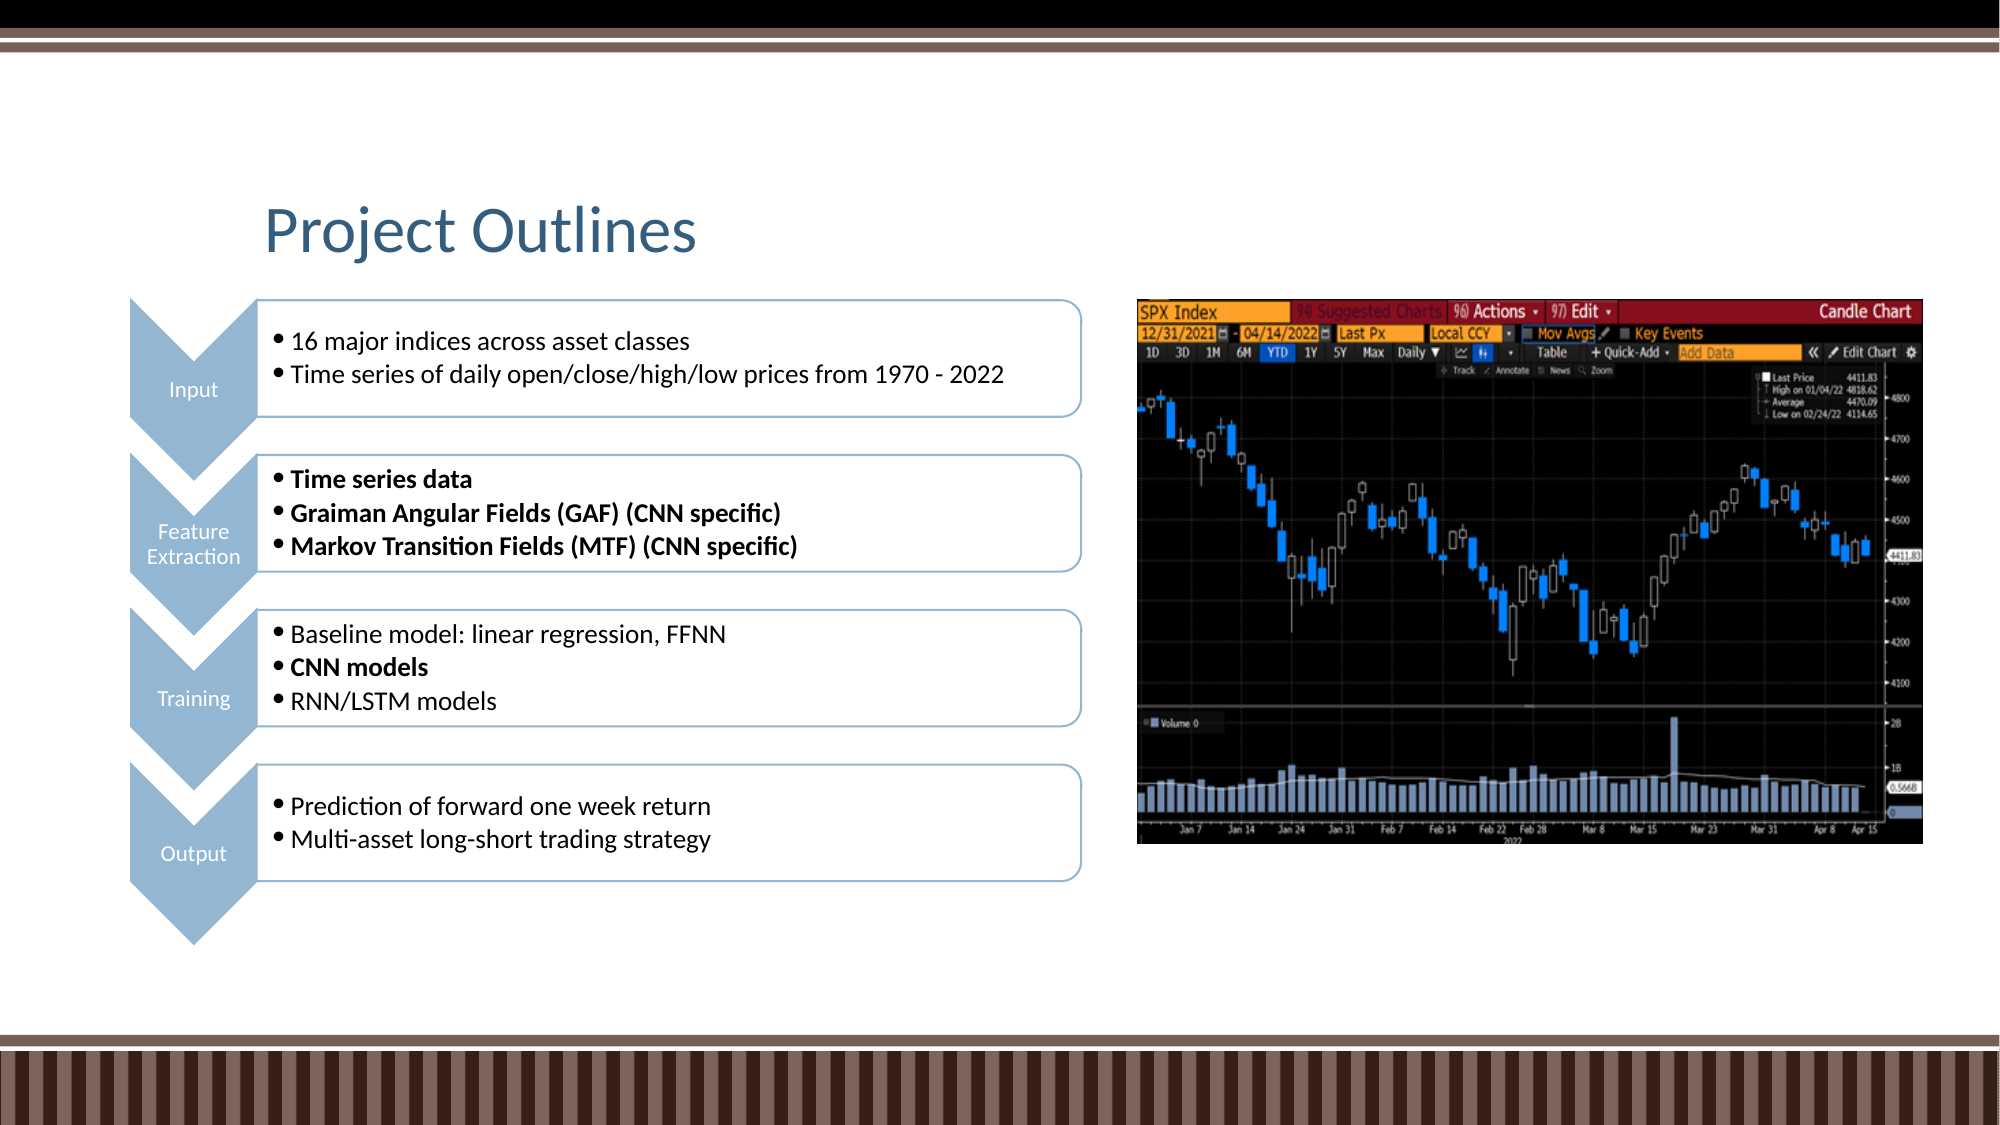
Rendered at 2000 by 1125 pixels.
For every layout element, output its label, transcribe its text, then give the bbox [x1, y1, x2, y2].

picture [0, 1051, 2000, 1125]
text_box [130, 299, 1082, 944]
title Project Outlines [249, 99, 1750, 275]
picture [1136, 299, 1923, 844]
